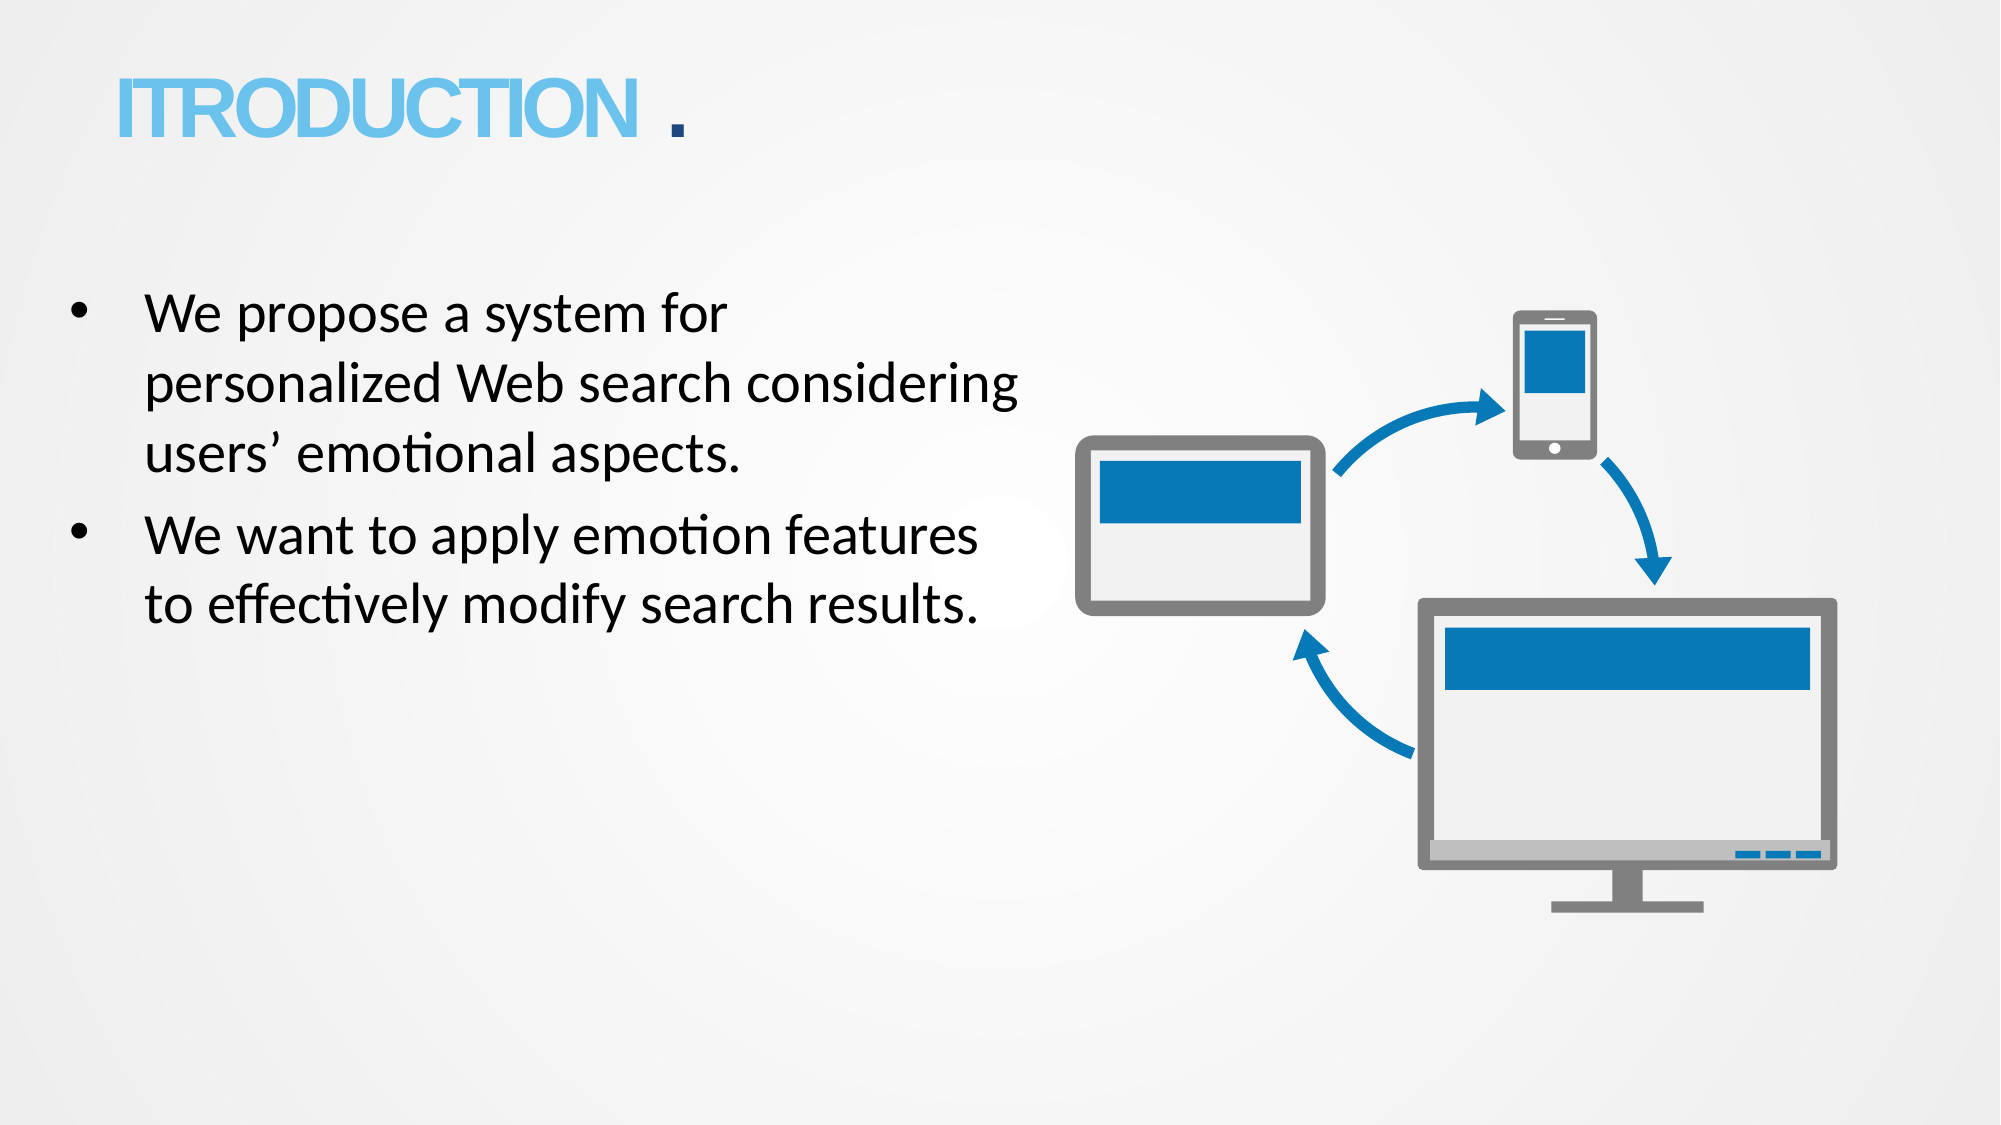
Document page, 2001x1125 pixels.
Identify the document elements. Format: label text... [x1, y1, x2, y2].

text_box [1074, 435, 1326, 617]
list We propose a system for personalized Web search considering users’ emotional aspects. We want to apply emotion features to effectively modify search results. [54, 267, 1038, 711]
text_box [1512, 310, 1598, 460]
text_box [1473, 386, 1507, 428]
text_box [1598, 454, 1661, 556]
text_box [1331, 399, 1477, 480]
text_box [1417, 597, 1838, 913]
text_box [1632, 554, 1675, 588]
title ITRODUCTION . [99, 45, 1900, 163]
text_box [1304, 657, 1412, 762]
text_box [1290, 627, 1332, 663]
